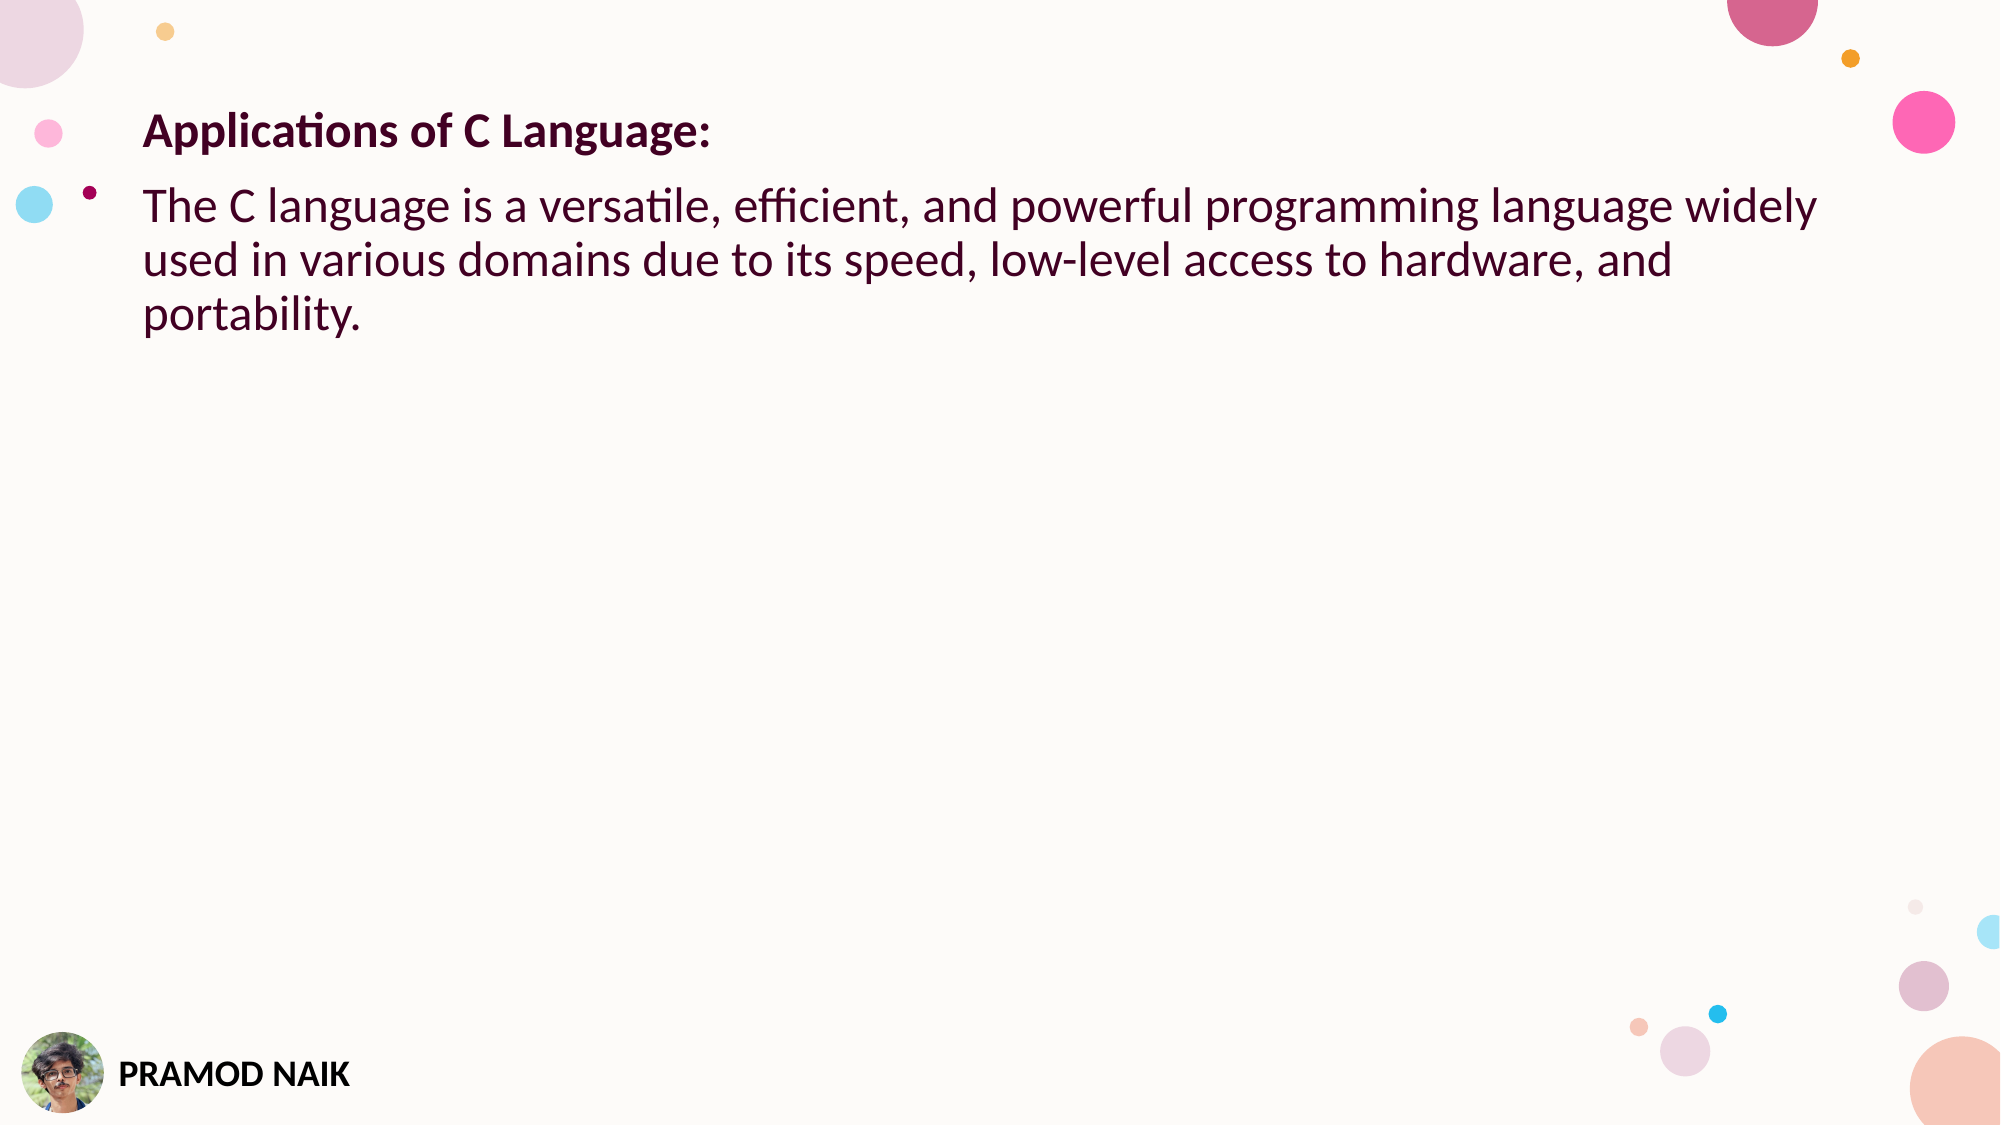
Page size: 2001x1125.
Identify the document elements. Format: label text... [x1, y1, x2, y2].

list Applications of C Language: The C language is a versatile, efficient, and powerful programming language widely used in various domains due to its speed, low-level access to hardware, and portability. [127, 97, 1877, 1014]
picture [21, 1031, 104, 1114]
